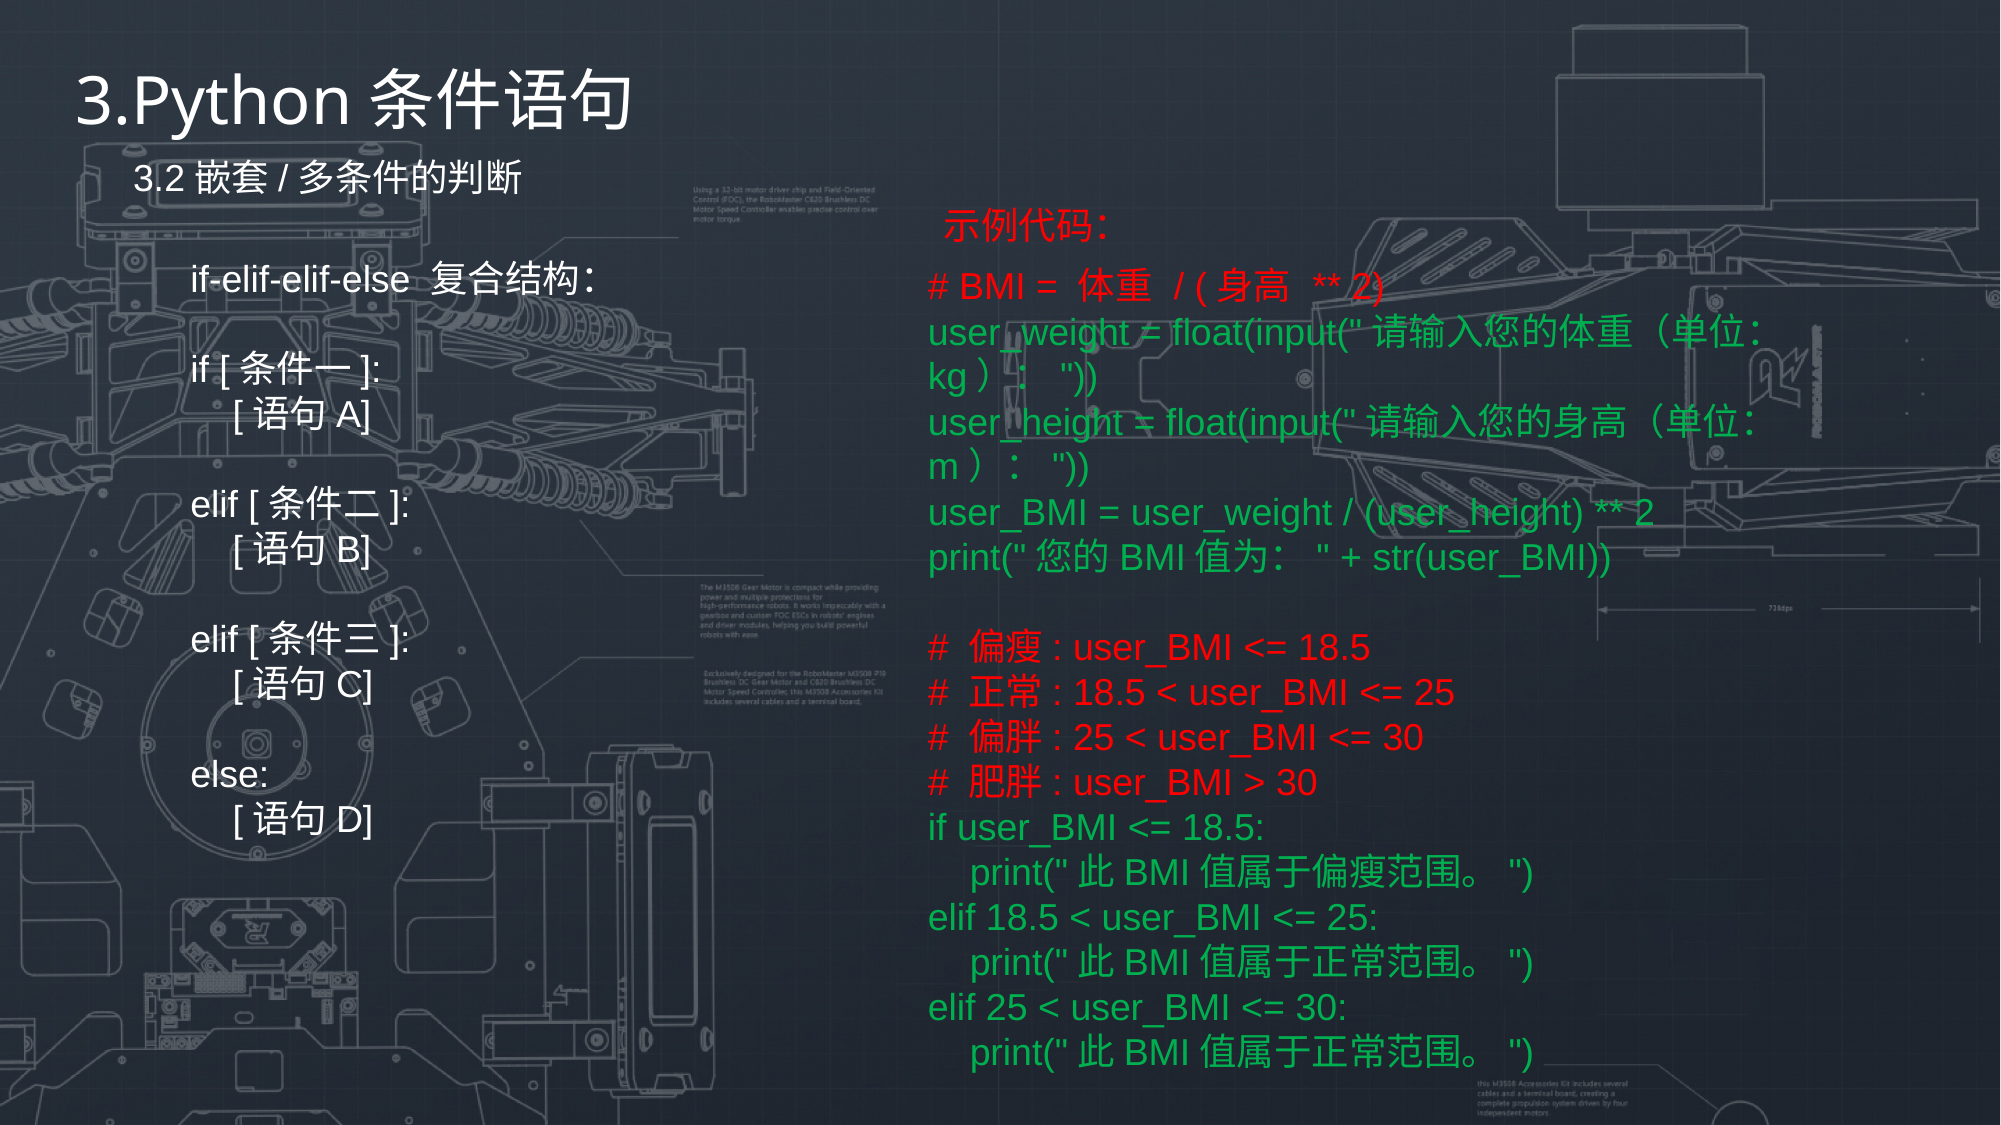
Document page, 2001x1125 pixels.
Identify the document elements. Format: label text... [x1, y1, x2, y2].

text_box if-elif-elif-else 复合结构： if [条件一]: [语句A] elif [条件二]: [语句B] elif [条件三]: [语句C] else: [语句D] [175, 248, 929, 1032]
text_box 3.Python条件语句 [60, 50, 914, 146]
text_box # BMI = 体重 / (身高 ** 2) user_weight = float(input("请输入您的体重（单位：kg）：")) user_height = float(input("请输入您的身高（单位：m）：")) user_BMI = user_weight / (user_height) ** 2 print("您的BMI值为：" + str(user_BMI)) # 偏瘦: user_BMI <= 18.5 # 正常: 18.5 < user_BMI <= 25 # 偏胖: 25 < user_BMI <= 30 # 肥胖: user_BMI > 30 if user_BMI <= 18.5: print("此BMI值属于偏瘦范围。") elif 18.5 < user_BMI <= 25: print("此BMI值属于正常范围。") elif 25 < user_BMI <= 30: print("此BMI值属于正常范围。") [913, 255, 1846, 1039]
text_box 示例代码： [929, 194, 1886, 255]
picture [0, 0, 2001, 1125]
text_box 3.2嵌套/多条件的判断 [118, 146, 1076, 206]
